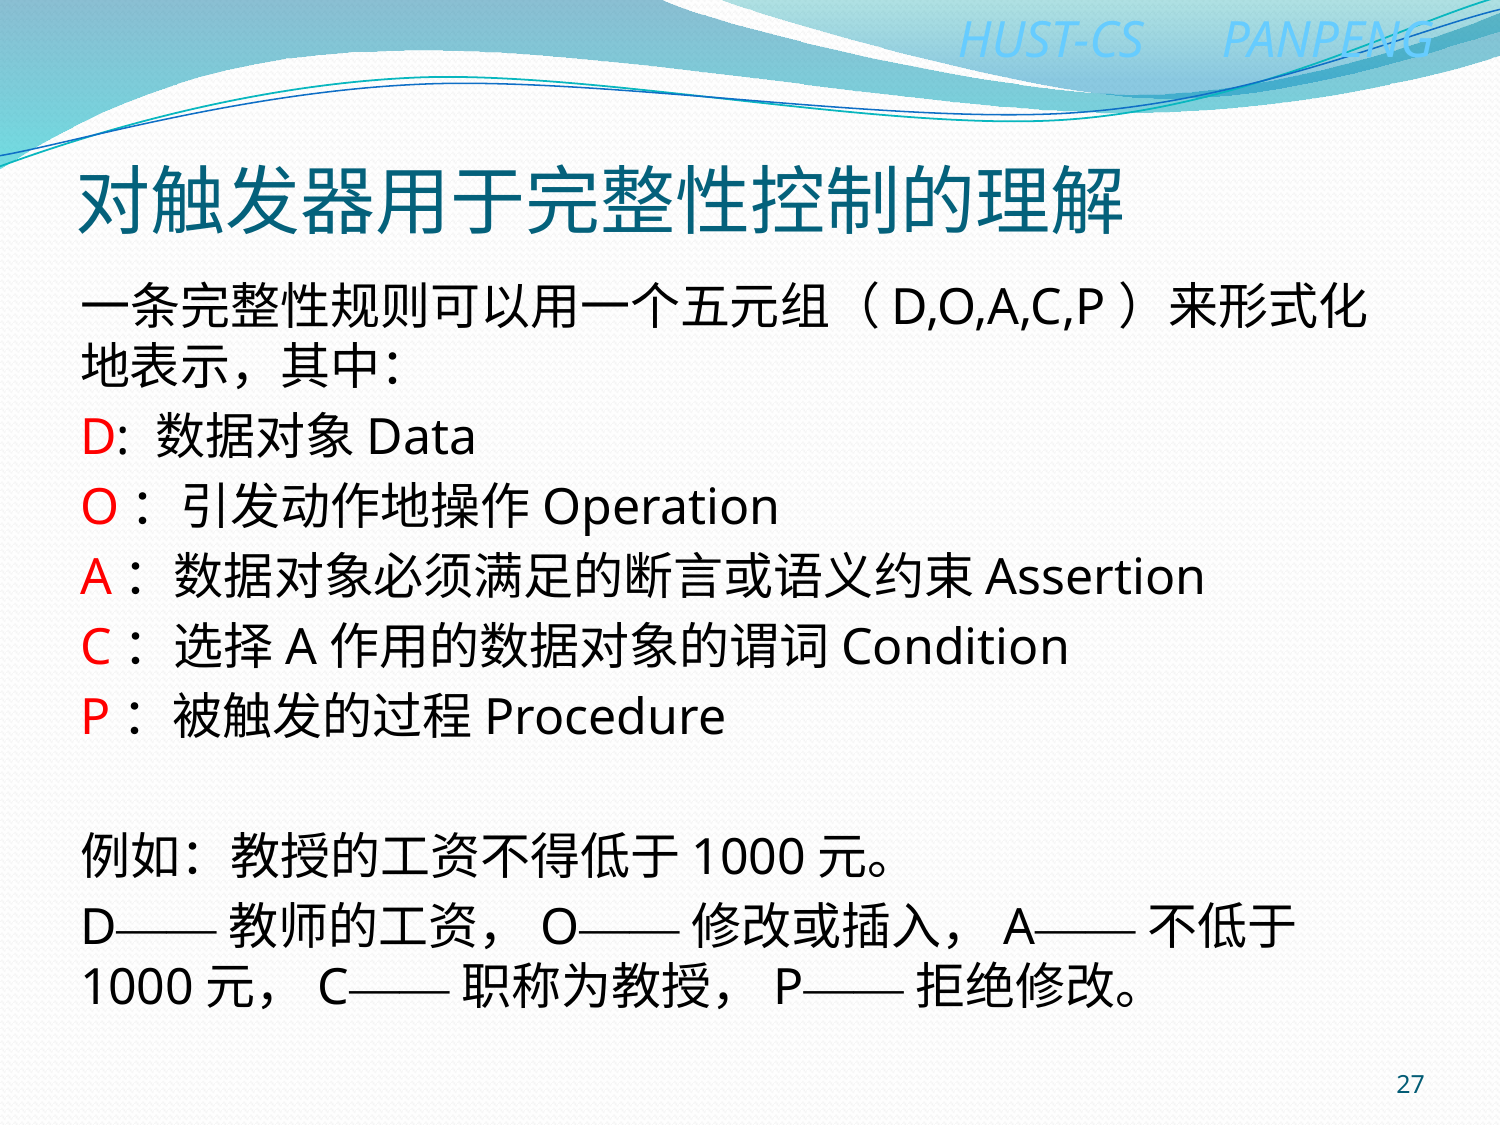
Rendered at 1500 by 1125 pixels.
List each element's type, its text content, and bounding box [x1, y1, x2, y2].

slide_number 27 [1299, 1042, 1425, 1103]
title 对触发器用于完整性控制的理解 [74, 115, 1426, 244]
list 一条完整性规则可以用一个五元组（D,O,A,C,P）来形式化地表示，其中： D: 数据对象Data O：引发动作地操作Operation A：数据对象必须满足的断言或语义约束Assertion C：选择A作用的数据对象的谓词Condition P：被触发的过程Procedure 例如：教授的工资不得低于1000元。 D——教师的工资，O——修改或插入，A——不低于1000元，C——职称为教授，P——拒绝修改。 [64, 266, 1416, 1047]
